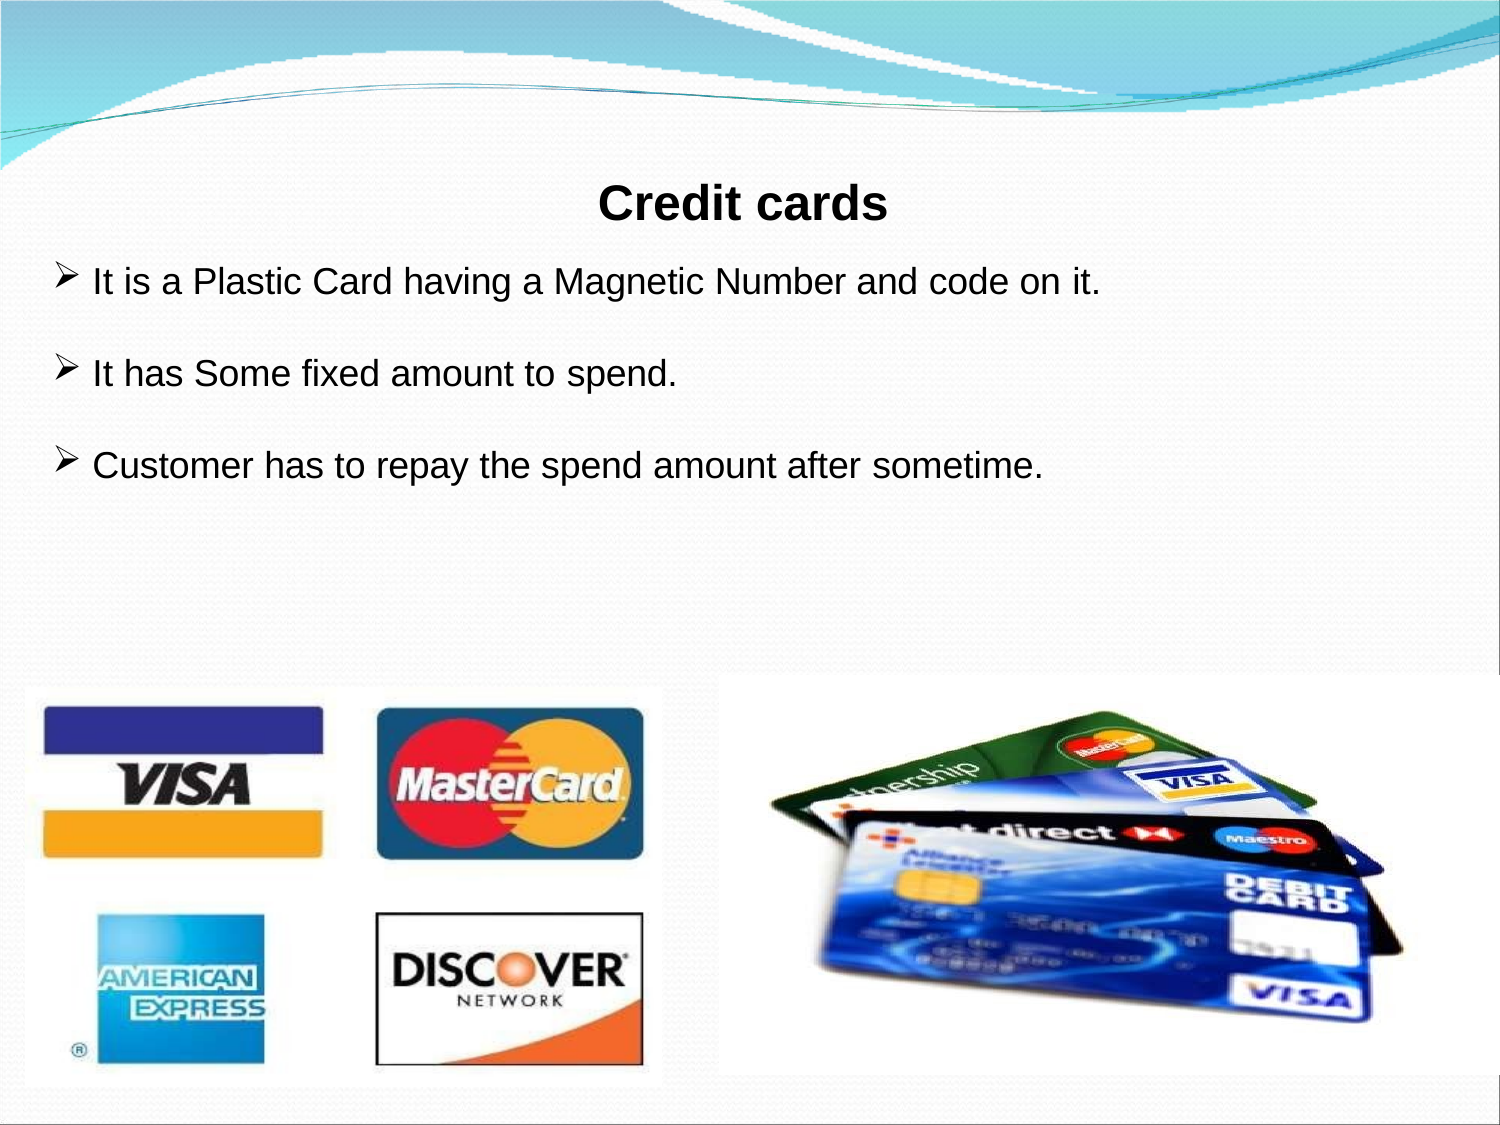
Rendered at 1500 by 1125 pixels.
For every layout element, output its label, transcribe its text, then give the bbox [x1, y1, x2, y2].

title Credit cards [595, 168, 892, 255]
picture [0, 0, 1500, 1125]
text_box [24, 687, 663, 1087]
text_box [718, 675, 1500, 1075]
text_box It is a Plastic Card having a Magnetic Number and code on it. It has Some fixed amount to spend. Customer has to repay the spend amount after sometime. [50, 255, 1111, 487]
